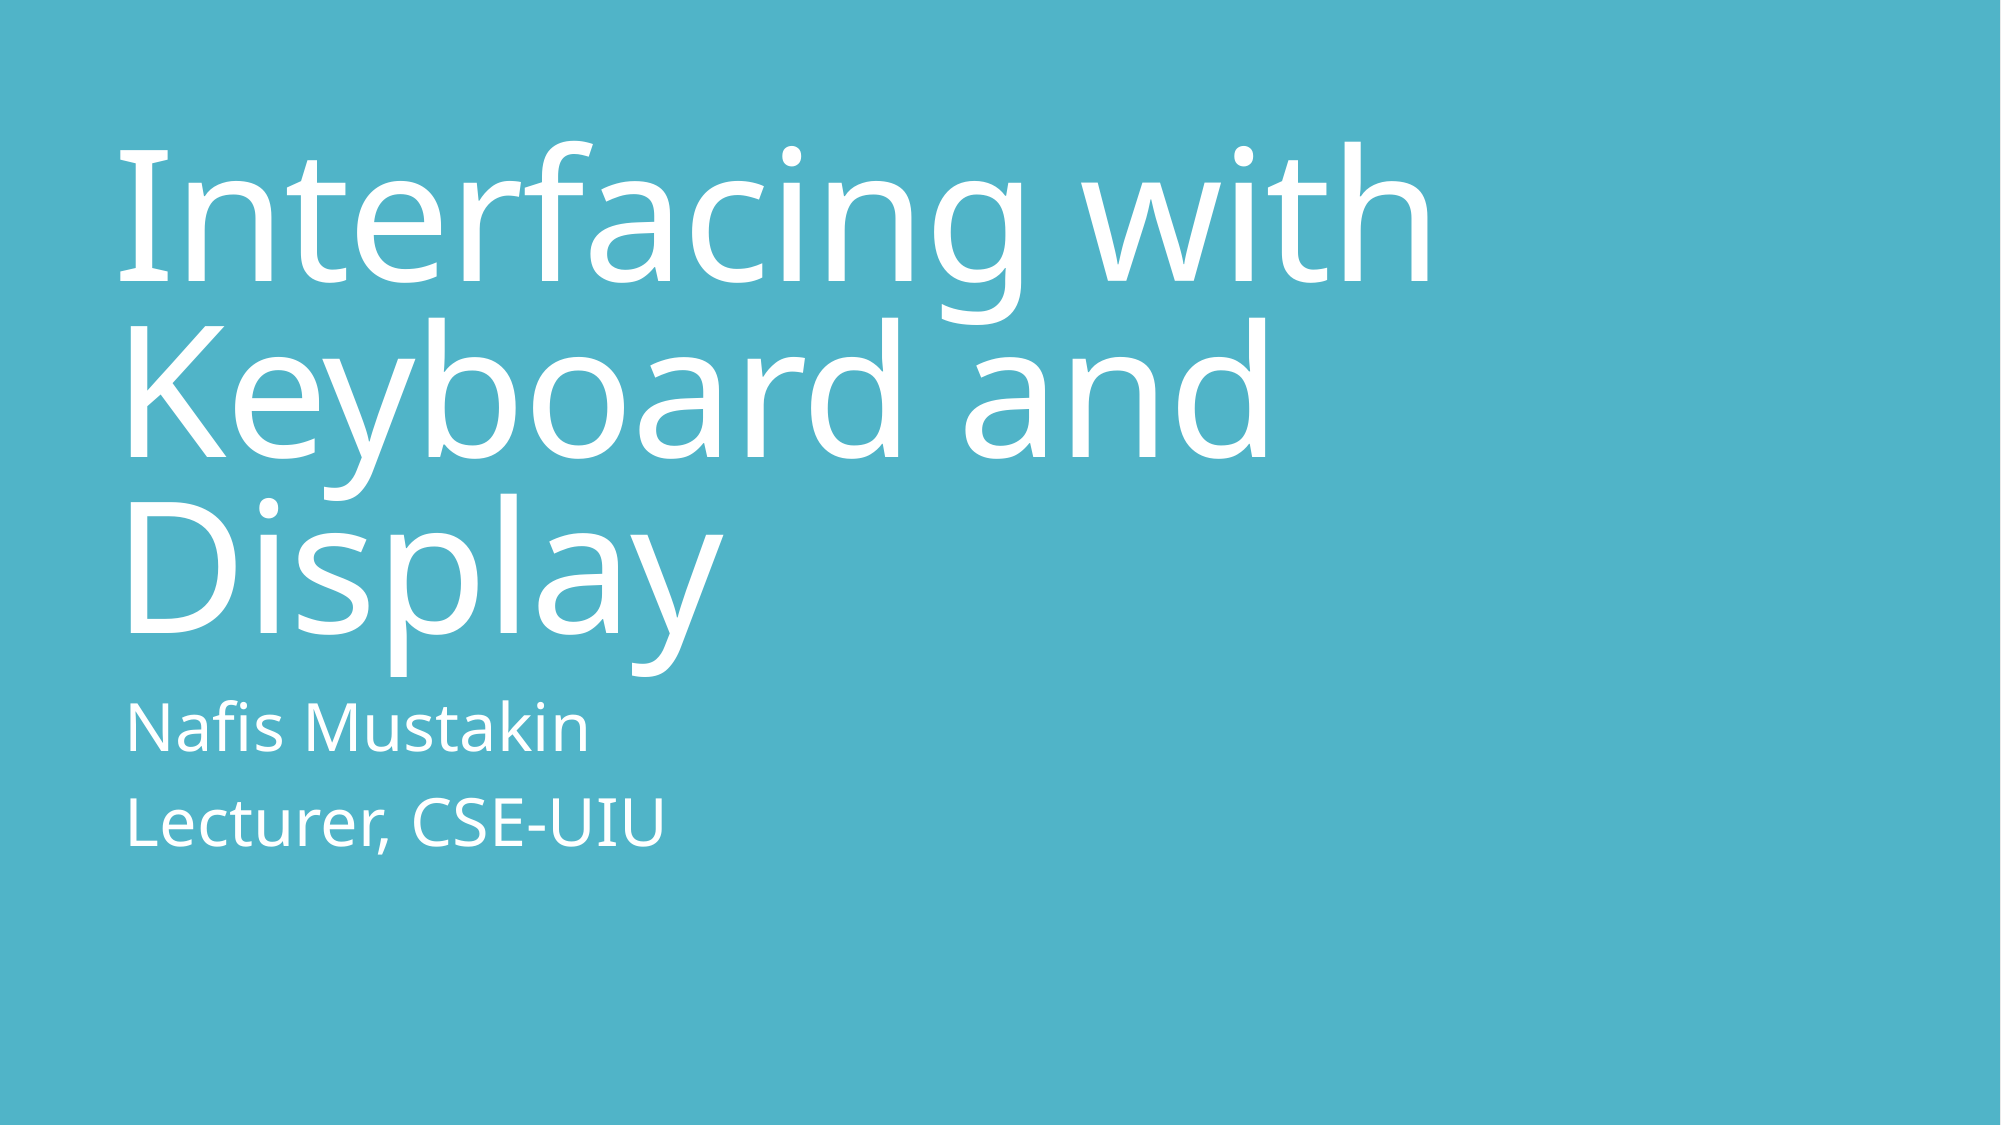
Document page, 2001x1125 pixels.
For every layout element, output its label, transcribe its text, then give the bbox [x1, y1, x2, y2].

title Interfacing with Keyboard and Display [98, 126, 1868, 677]
subtitle Nafis Mustakin Lecturer, CSE-UIU [109, 690, 1624, 961]
